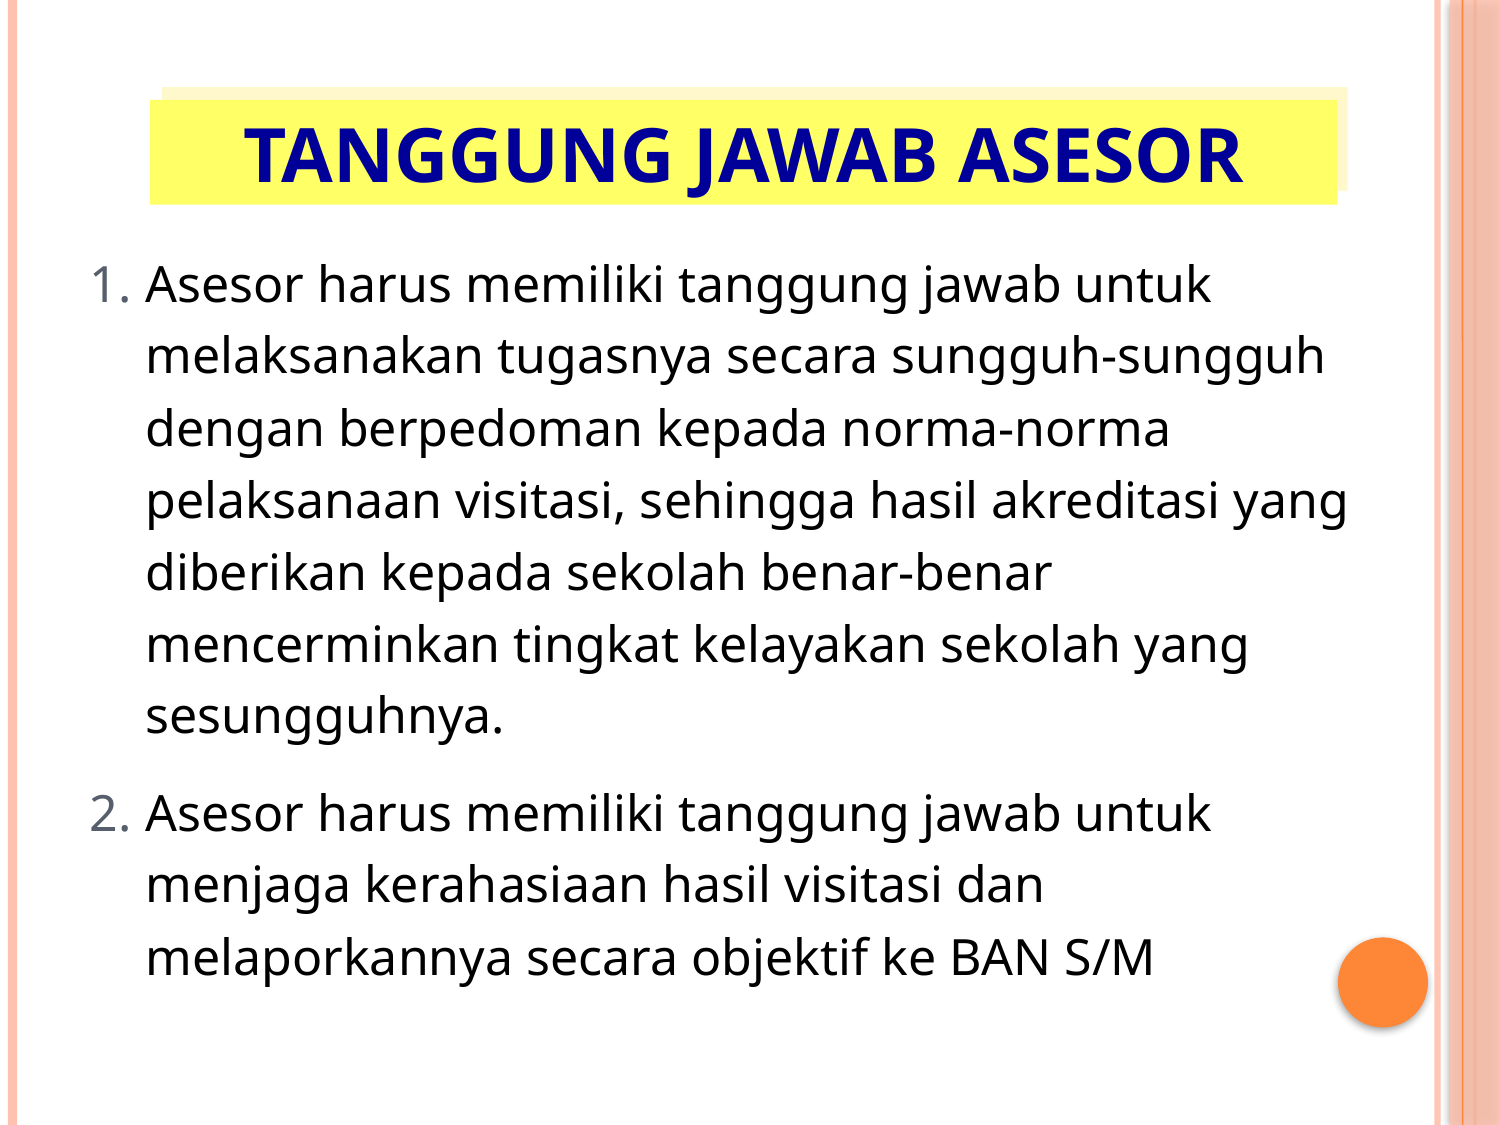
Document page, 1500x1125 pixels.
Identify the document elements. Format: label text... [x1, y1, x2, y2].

text_box Asesor harus memiliki tanggung jawab untuk melaksanakan tugasnya secara sungguh-sungguh dengan berpedoman kepada norma-norma pelaksanaan visitasi, sehingga hasil akreditasi yang diberikan kepada sekolah benar-benar mencerminkan tingkat kelayakan sekolah yang sesungguhnya. Asesor harus memiliki tanggung jawab untuk menjaga kerahasiaan hasil visitasi dan melaporkannya secara objektif ke BAN S/M [74, 212, 1425, 1013]
text_box TANGGUNG JAWAB ASESOR [149, 99, 1338, 205]
